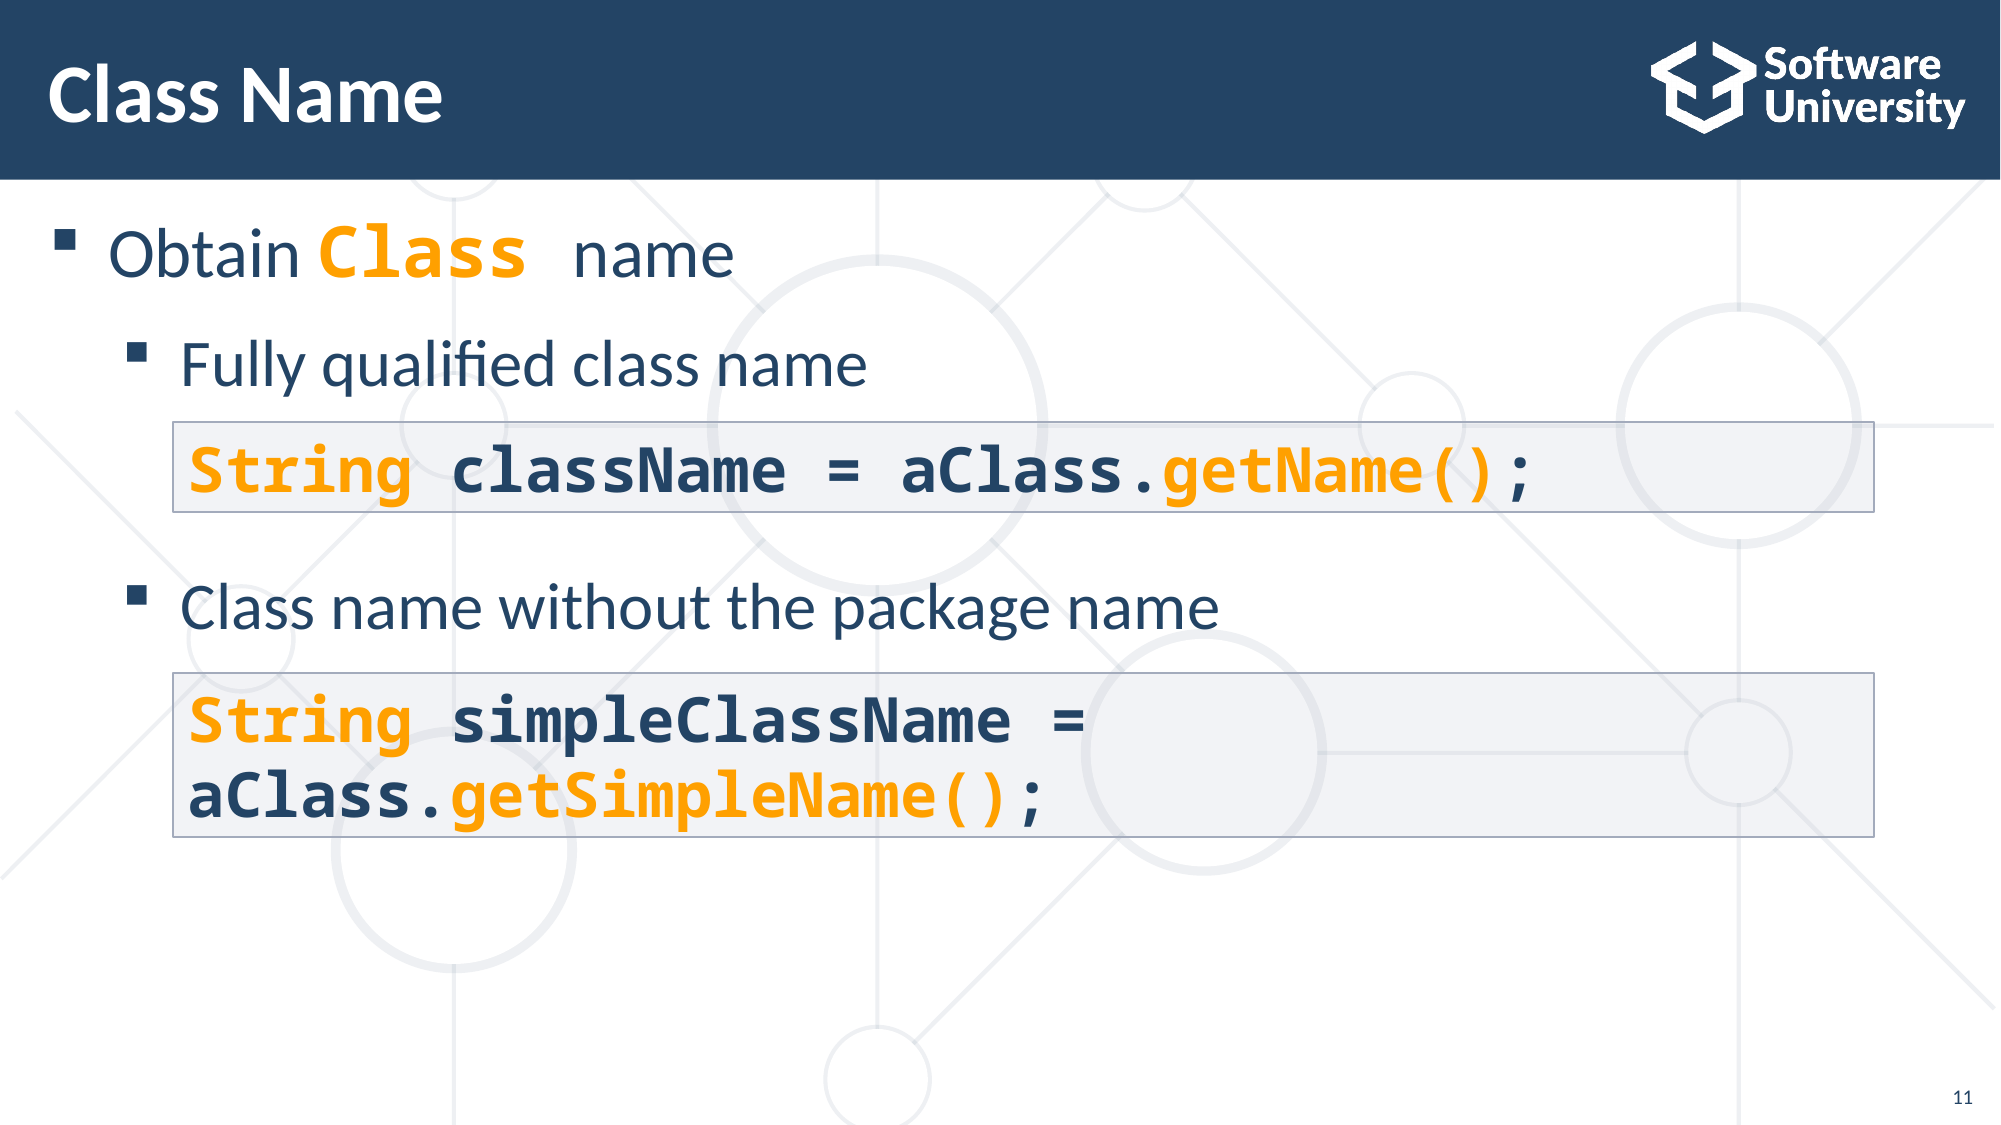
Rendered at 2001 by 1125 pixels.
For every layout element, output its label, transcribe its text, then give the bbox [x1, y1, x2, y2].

picture [1651, 41, 1966, 134]
title Class Name [31, 16, 1625, 162]
list Obtain Class name Fully qualified class name Class name without the package name [31, 196, 1970, 1104]
text_box String className = aClass.getName(); [173, 422, 1875, 512]
slide_number 11 [1927, 1067, 1989, 1117]
text_box String simpleClassName = aClass.getSimpleName(); [173, 672, 1875, 838]
